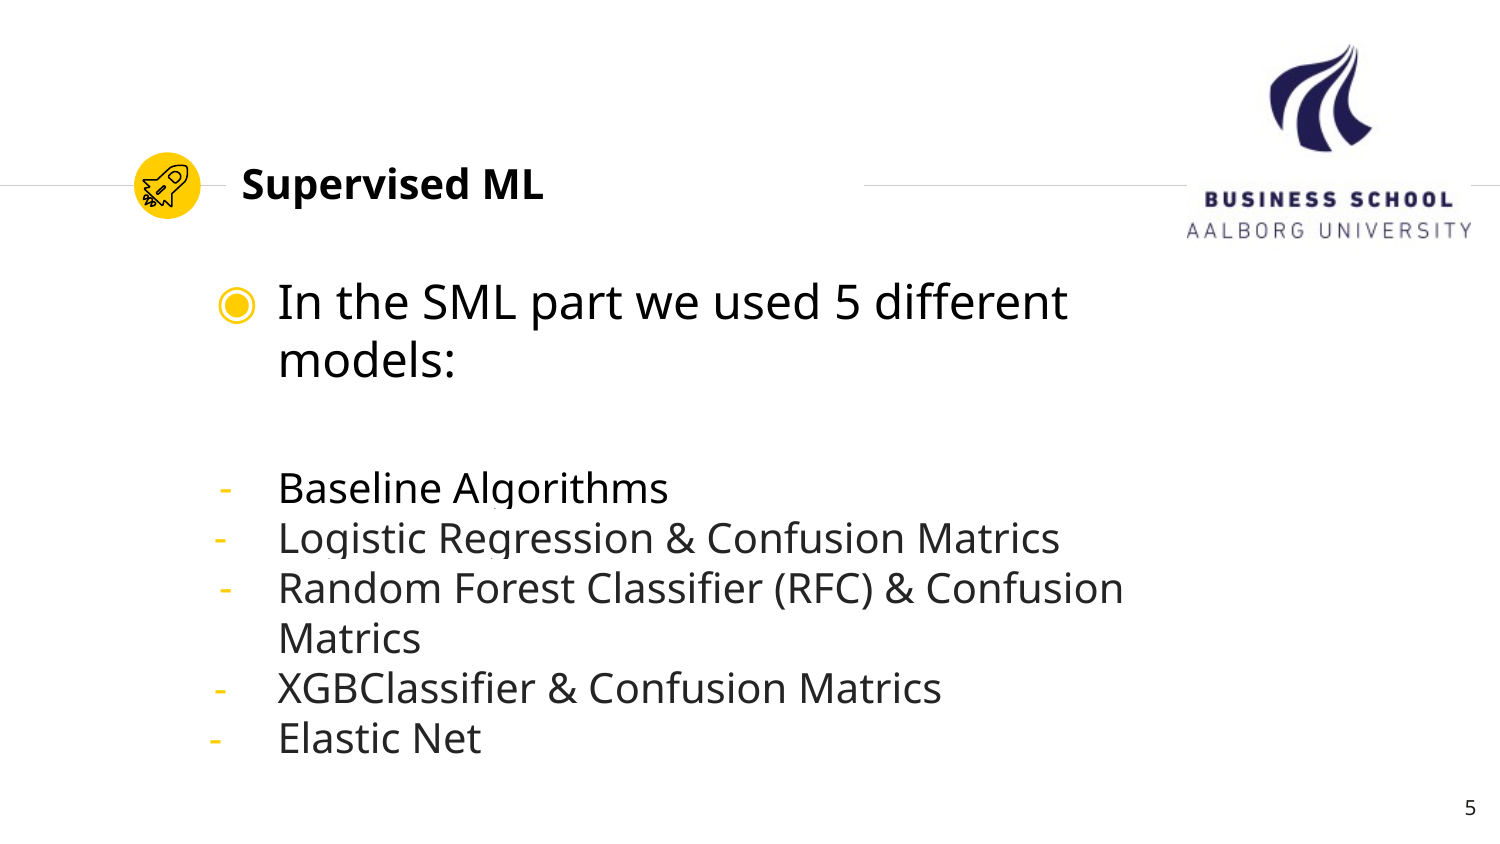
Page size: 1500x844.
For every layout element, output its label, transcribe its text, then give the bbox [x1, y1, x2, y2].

picture [1187, 0, 1471, 284]
slide_number ‹#› [1401, 779, 1492, 844]
title Supervised ML [226, 146, 821, 219]
list In the SML part we used 5 different models: Baseline Algorithms Logistic Regression & Confusion Matrics Random Forest Classifier (RFC) & Confusion Matrics XGBClassifier & Confusion Matrics Elastic Net [187, 256, 1197, 780]
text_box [142, 165, 188, 207]
